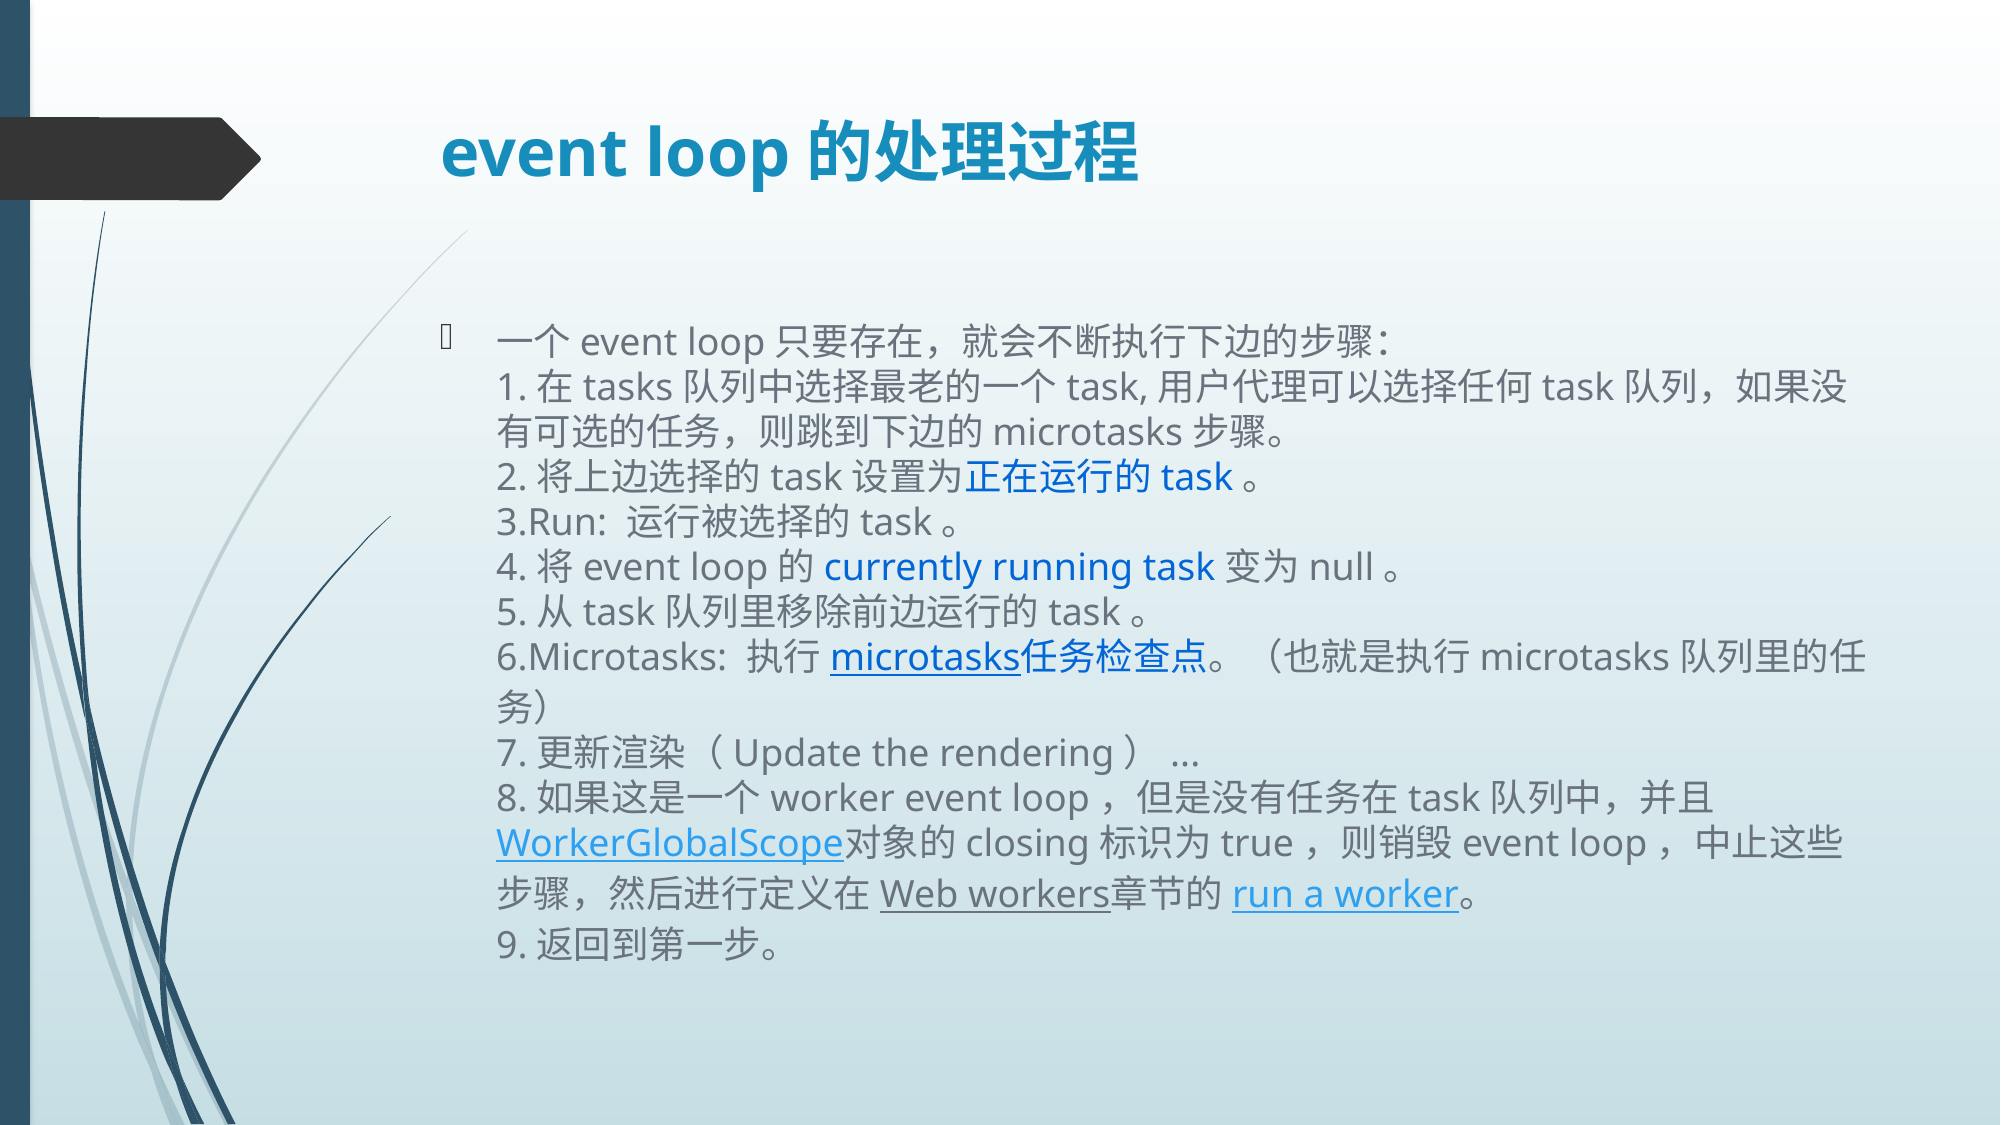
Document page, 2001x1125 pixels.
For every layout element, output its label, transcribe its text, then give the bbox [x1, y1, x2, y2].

title event loop的处理过程 [425, 102, 1888, 244]
list 一个event loop只要存在，就会不断执行下边的步骤： 1.在tasks队列中选择最老的一个task,用户代理可以选择任何task队列，如果没有可选的任务，则跳到下边的microtasks步骤。 2.将上边选择的task设置为正在运行的task。 3.Run: 运行被选择的task。 4.将event loop的currently running task变为null。 5.从task队列里移除前边运行的task。 6.Microtasks: 执行microtasks任务检查点。（也就是执行microtasks队列里的任务） 7.更新渲染（Update the rendering）... 8.如果这是一个worker event loop，但是没有任务在task队列中，并且WorkerGlobalScope对象的closing标识为true，则销毁event loop，中止这些步骤，然后进行定义在Web workers章节的run a worker。 9.返回到第一步。 [424, 244, 1888, 988]
